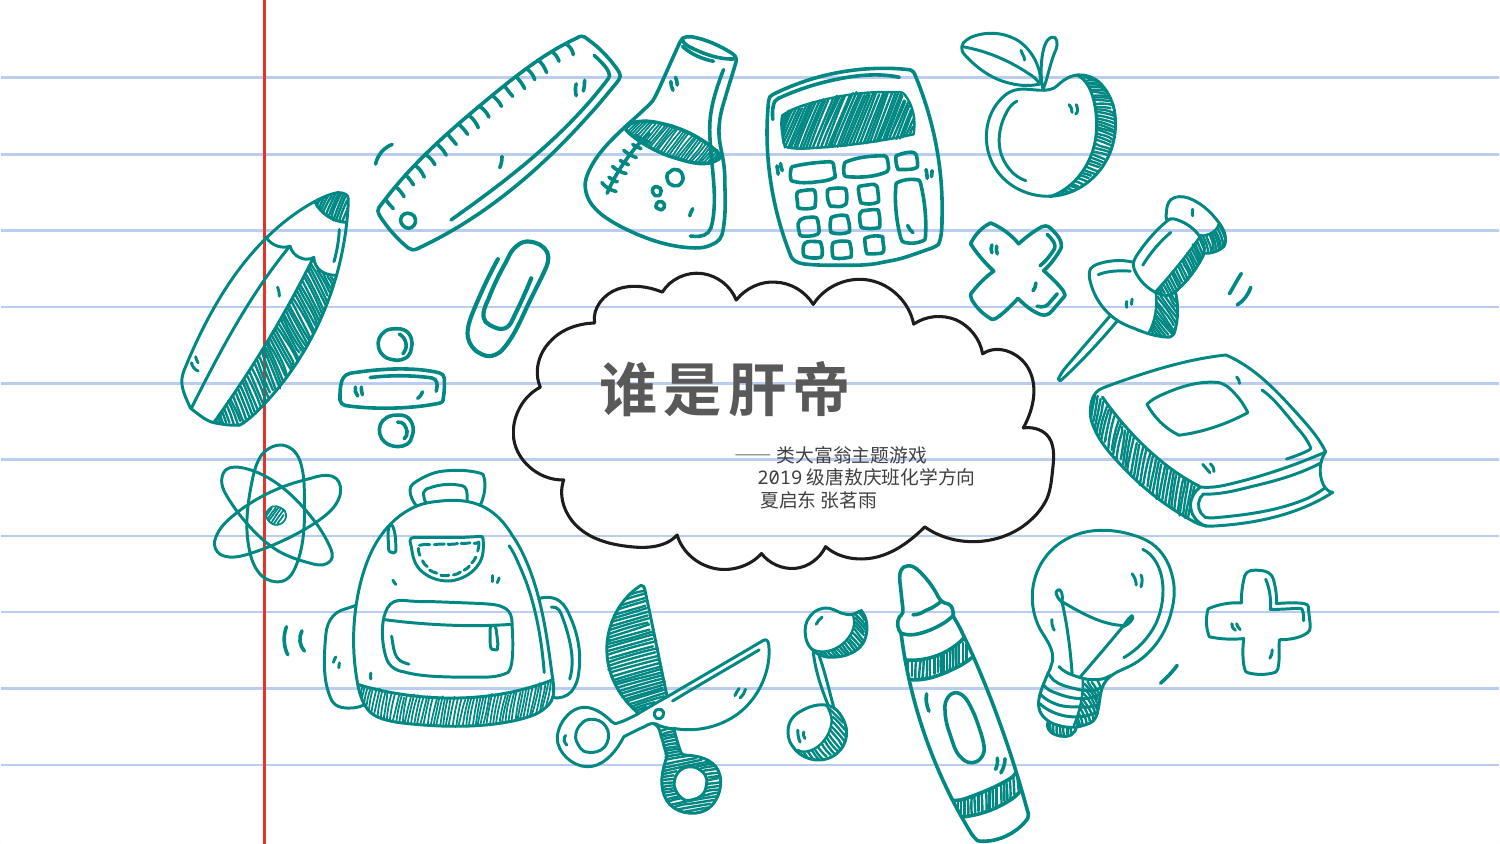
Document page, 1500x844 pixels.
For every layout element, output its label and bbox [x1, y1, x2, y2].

picture [40, 0, 1385, 844]
